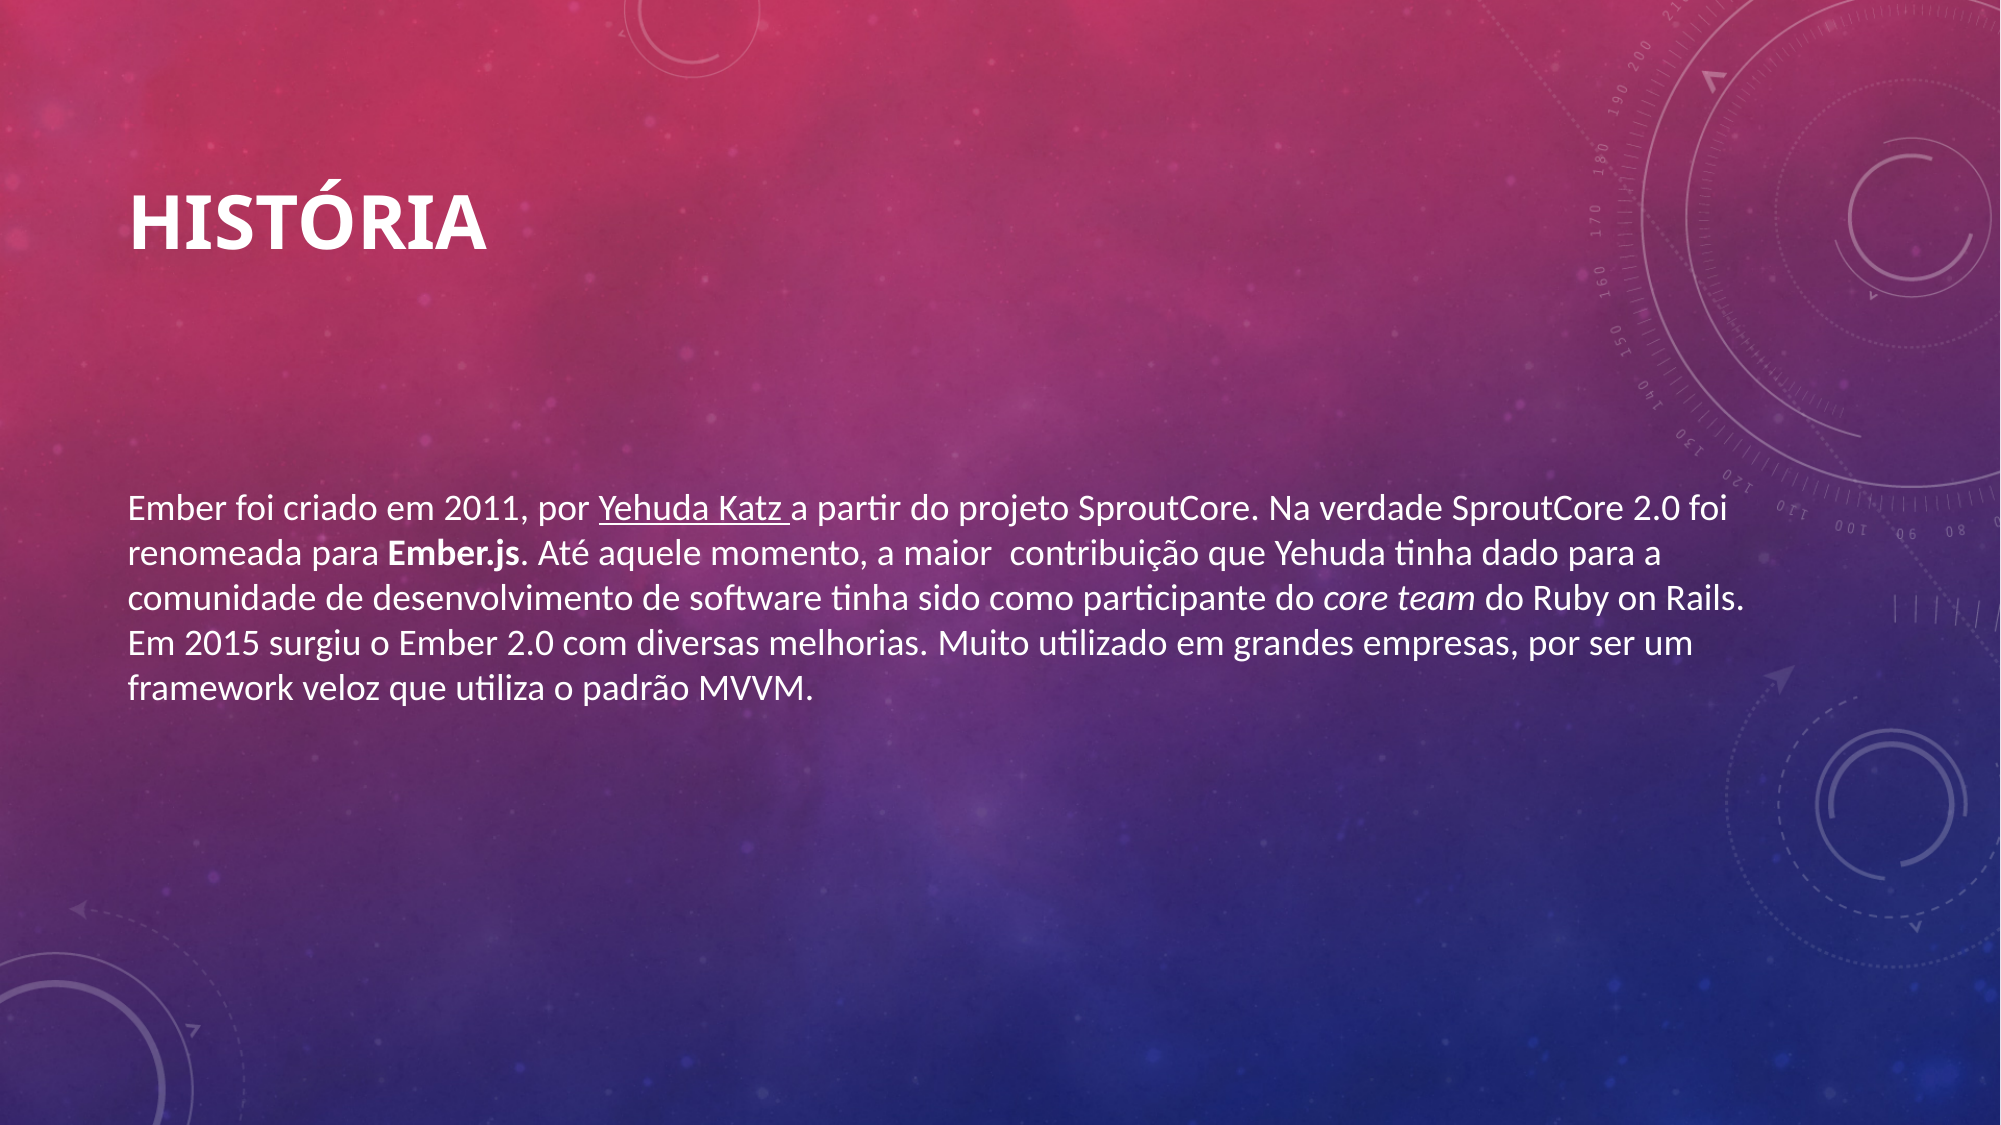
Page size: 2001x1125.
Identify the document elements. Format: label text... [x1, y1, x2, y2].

picture [0, 0, 2001, 1125]
list Ember foi criado em 2011, por Yehuda Katz a partir do projeto SproutCore. Na verdade SproutCore 2.0 foi renomeada para Ember.js. Até aquele momento, a maior contribuição que Yehuda tinha dado para a comunidade de desenvolvimento de software tinha sido como participante do core team do Ruby on Rails. Em 2015 surgiu o Ember 2.0 com diversas melhorias. Muito utilizado em grandes empresas, por ser um framework veloz que utiliza o padrão MVVM. [112, 351, 1775, 950]
title história [112, 99, 1775, 339]
